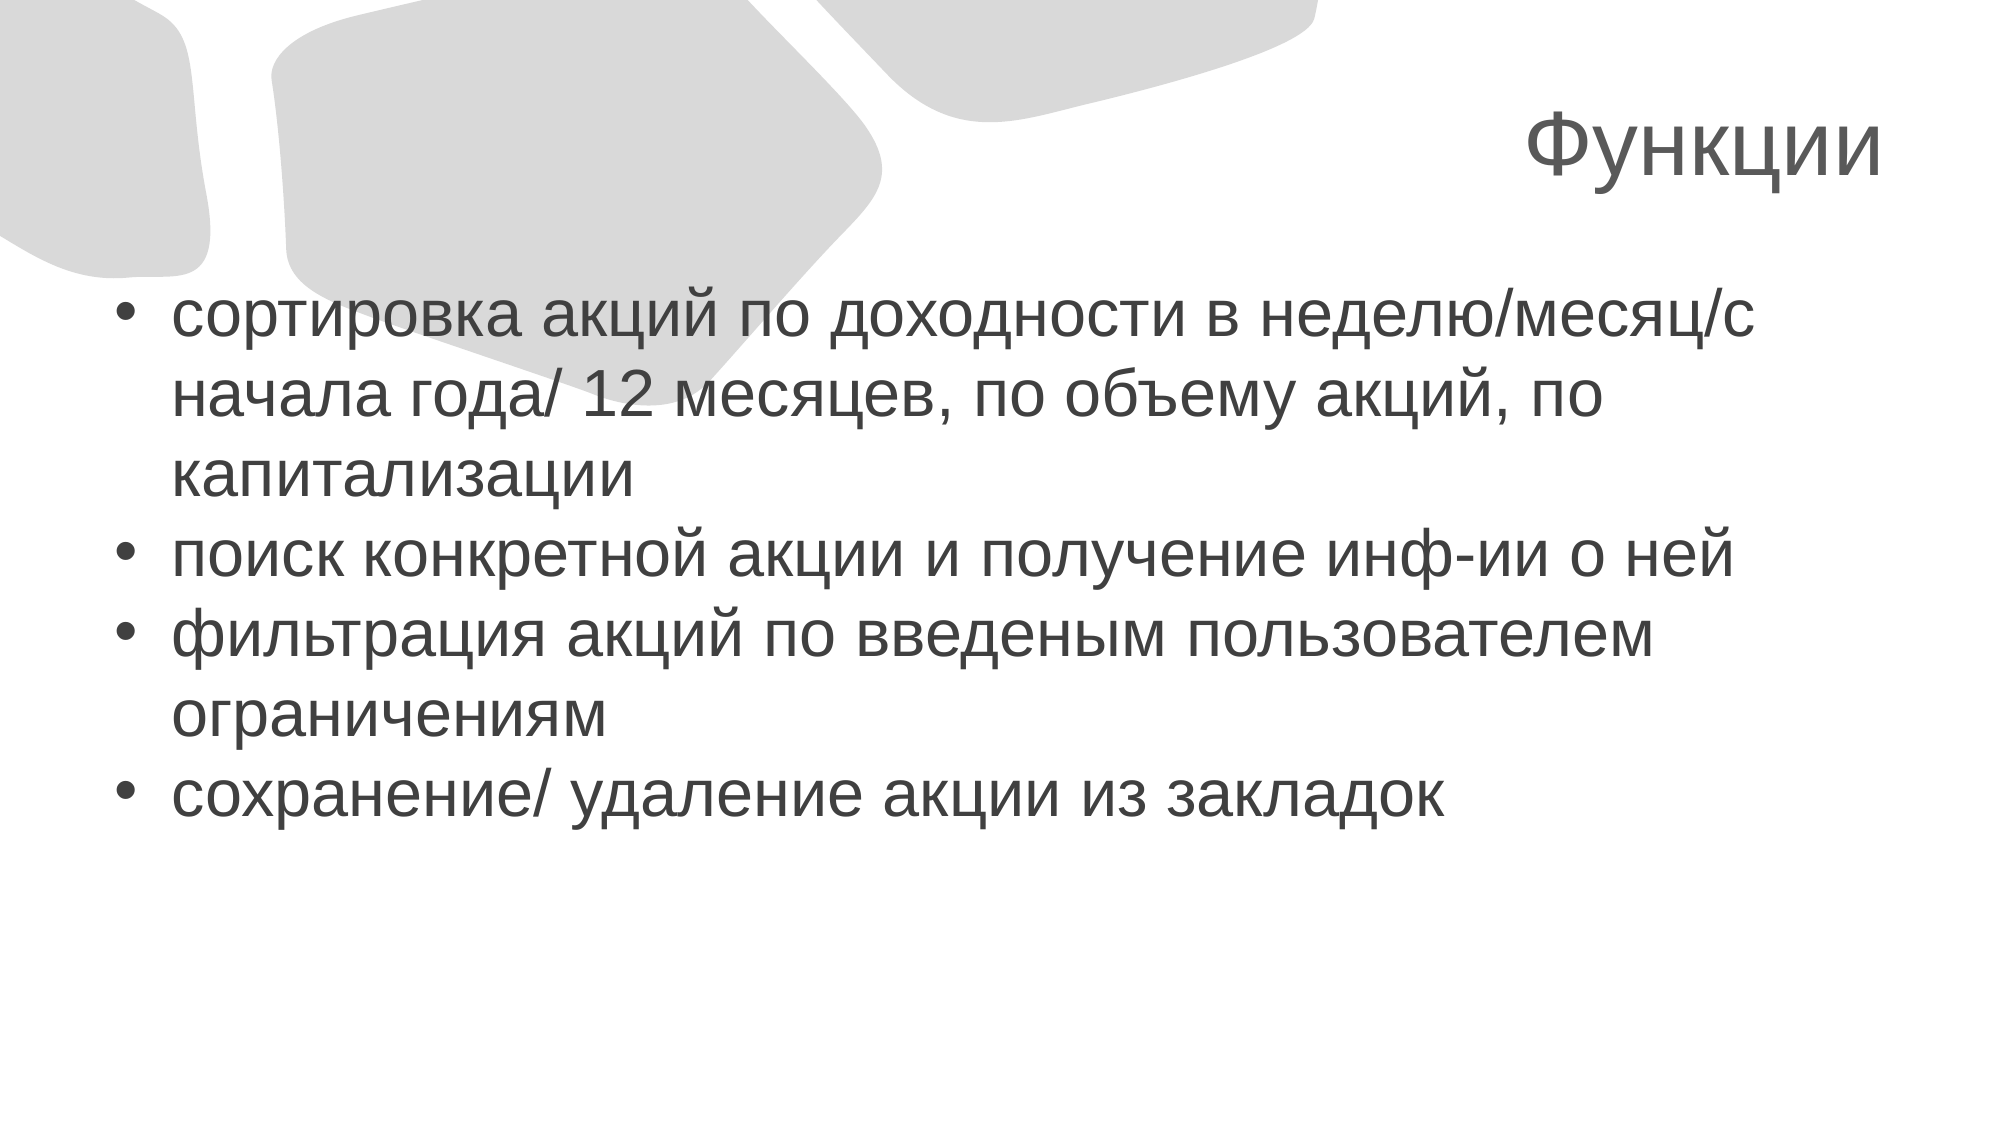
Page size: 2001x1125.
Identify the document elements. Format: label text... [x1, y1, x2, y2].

list сортировка акций по доходности в неделю/месяц/с начала года/ 12 месяцев, по объему акций, по капитализации поиск конкретной акции и получение инф-ии о ней фильтрация акций по введеным пользователем ограничениям сохранение/ удаление акции из закладок [99, 262, 1900, 1005]
title Функции [99, 45, 1900, 233]
